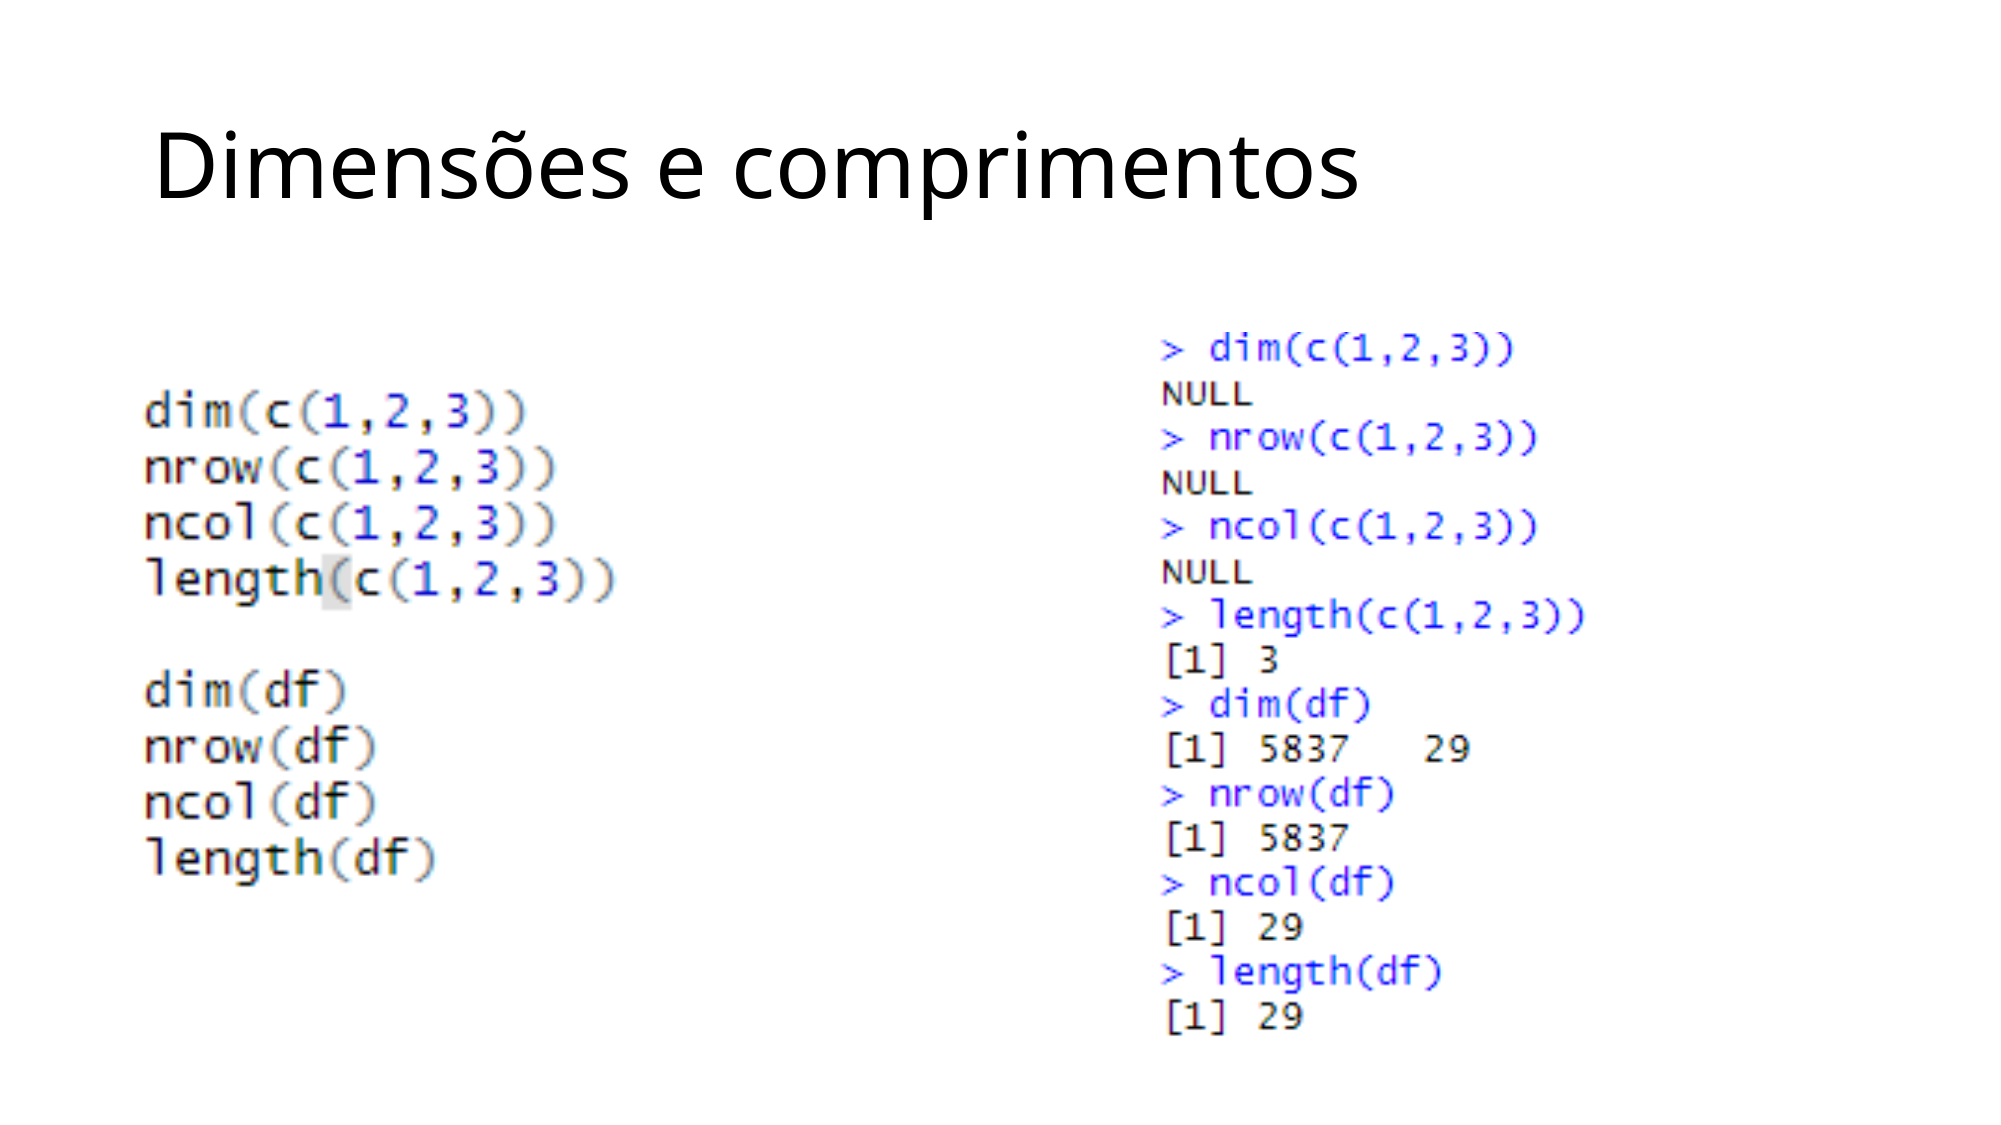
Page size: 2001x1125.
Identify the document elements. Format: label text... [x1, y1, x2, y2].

title Dimensões e comprimentos [137, 59, 1863, 278]
picture [137, 384, 625, 917]
picture [1144, 332, 1607, 1042]
